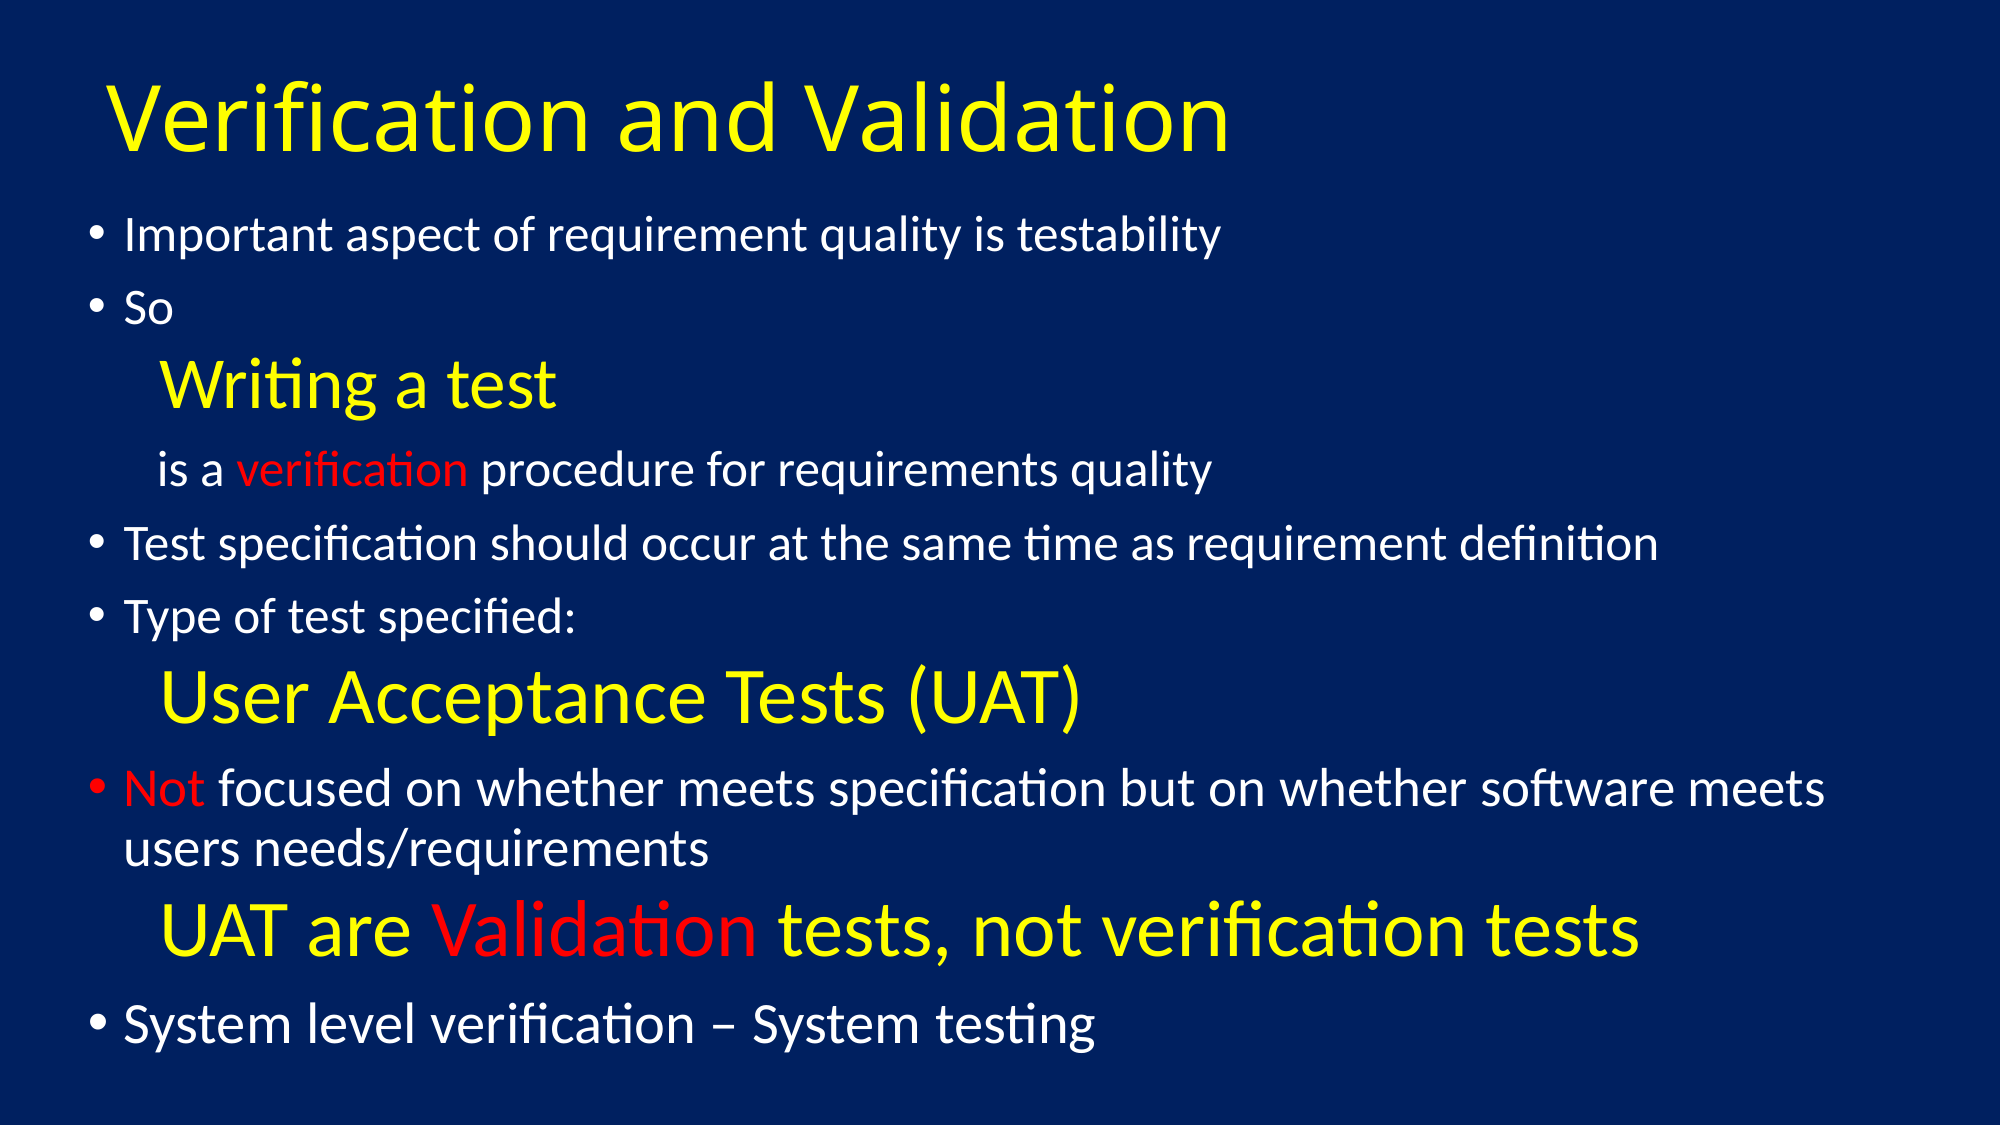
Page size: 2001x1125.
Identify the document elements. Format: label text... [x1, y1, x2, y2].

list Important aspect of requirement quality is testability So Writing a test is a verification procedure for requirements quality Test specification should occur at the same time as requirement definition Type of test specified: User Acceptance Tests (UAT) Not focused on whether meets specification but on whether software meets users needs/requirements UAT are Validation tests, not verification tests System level verification – System testing [72, 199, 1933, 1071]
title Verification and Validation [91, 59, 1817, 185]
